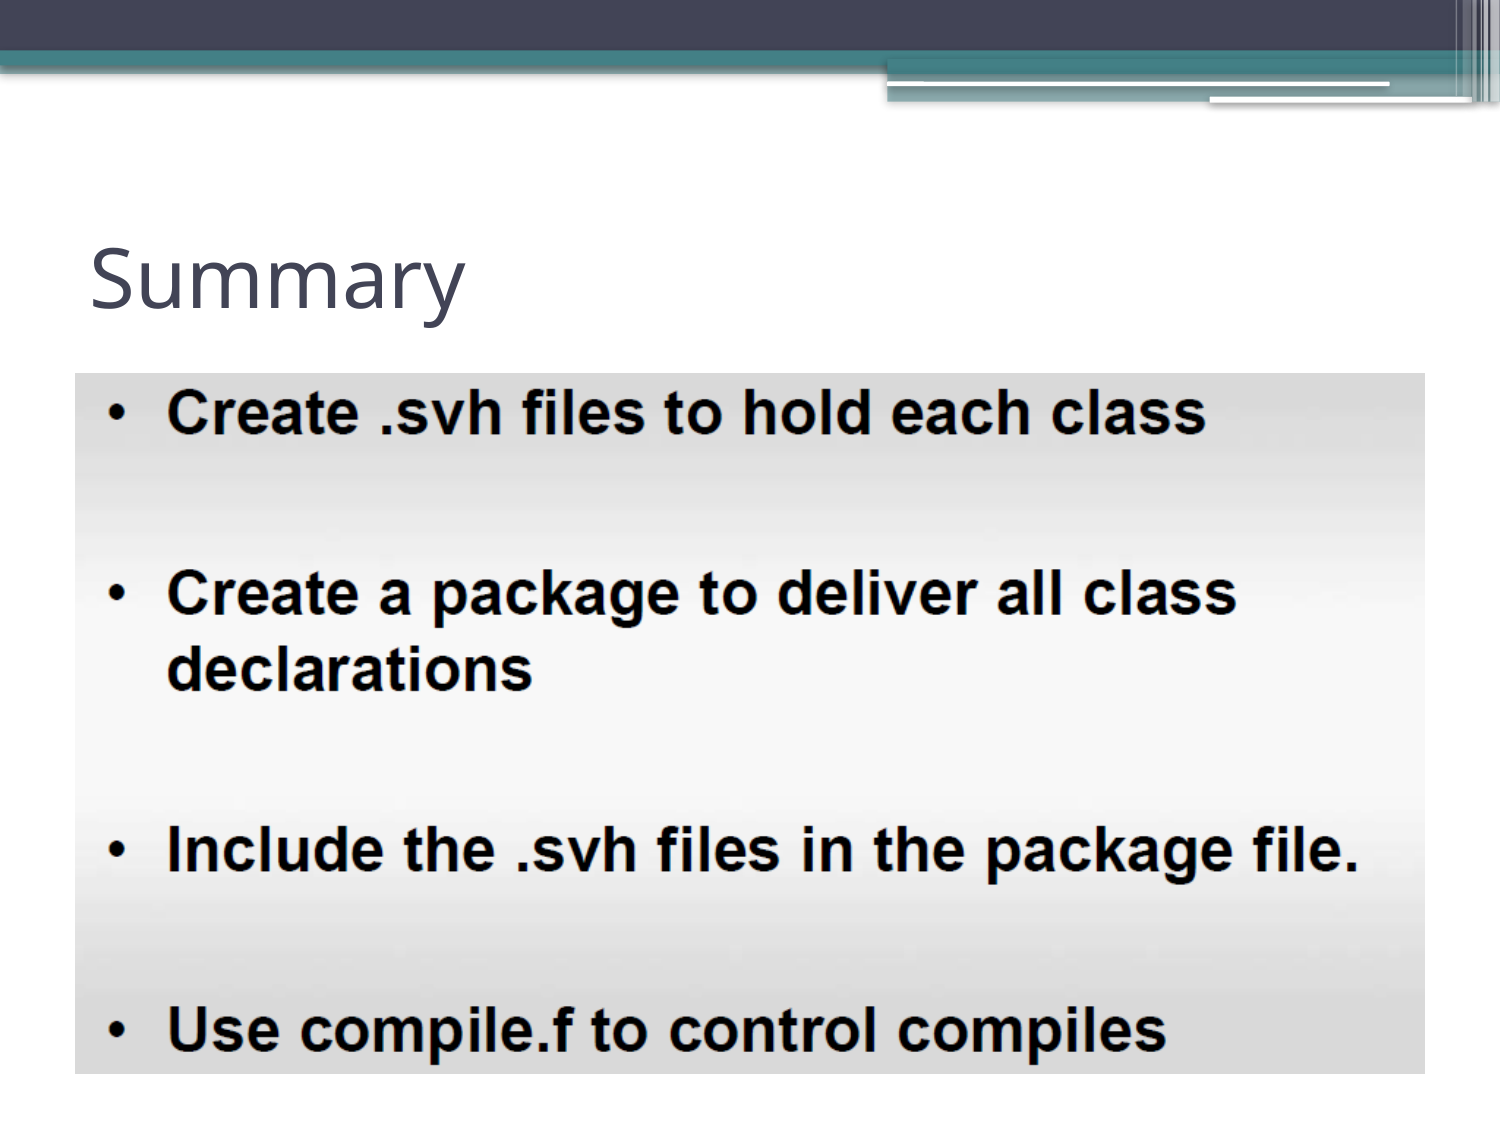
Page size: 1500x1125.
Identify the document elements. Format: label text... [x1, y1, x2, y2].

title Summary [75, 187, 1425, 363]
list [74, 373, 1426, 1074]
